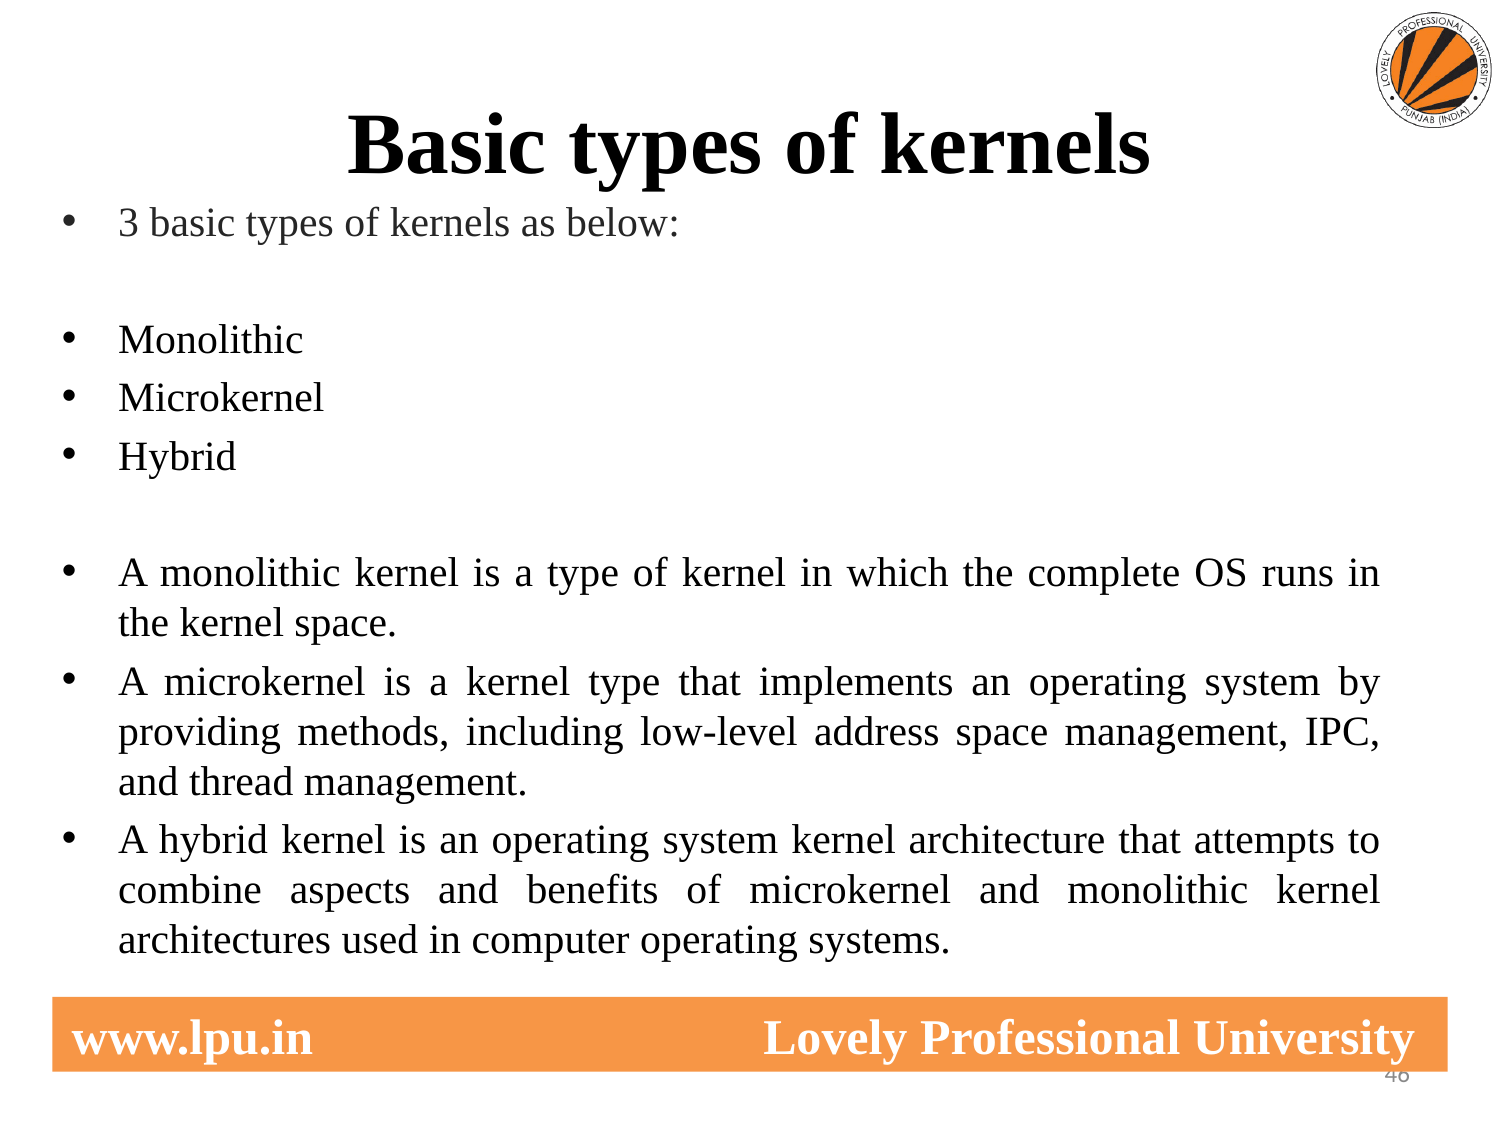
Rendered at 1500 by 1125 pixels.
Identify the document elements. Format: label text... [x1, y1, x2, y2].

text_box www.lpu.in Lovely Professional University [52, 996, 1448, 1072]
text_box 46 [1074, 1072, 1425, 1103]
title Basic types of kernels [75, 45, 1425, 233]
picture [1375, 11, 1492, 128]
list 3 basic types of kernels as below: Monolithic Microkernel Hybrid A monolithic kernel is a type of kernel in which the complete OS runs in the kernel space. A microkernel is a kernel type that implements an operating system by providing methods, including low-level address space management, IPC, and thread management. A hybrid kernel is an operating system kernel architecture that attempts to combine aspects and benefits of microkernel and monolithic kernel architectures used in computer operating systems. [46, 187, 1397, 1032]
